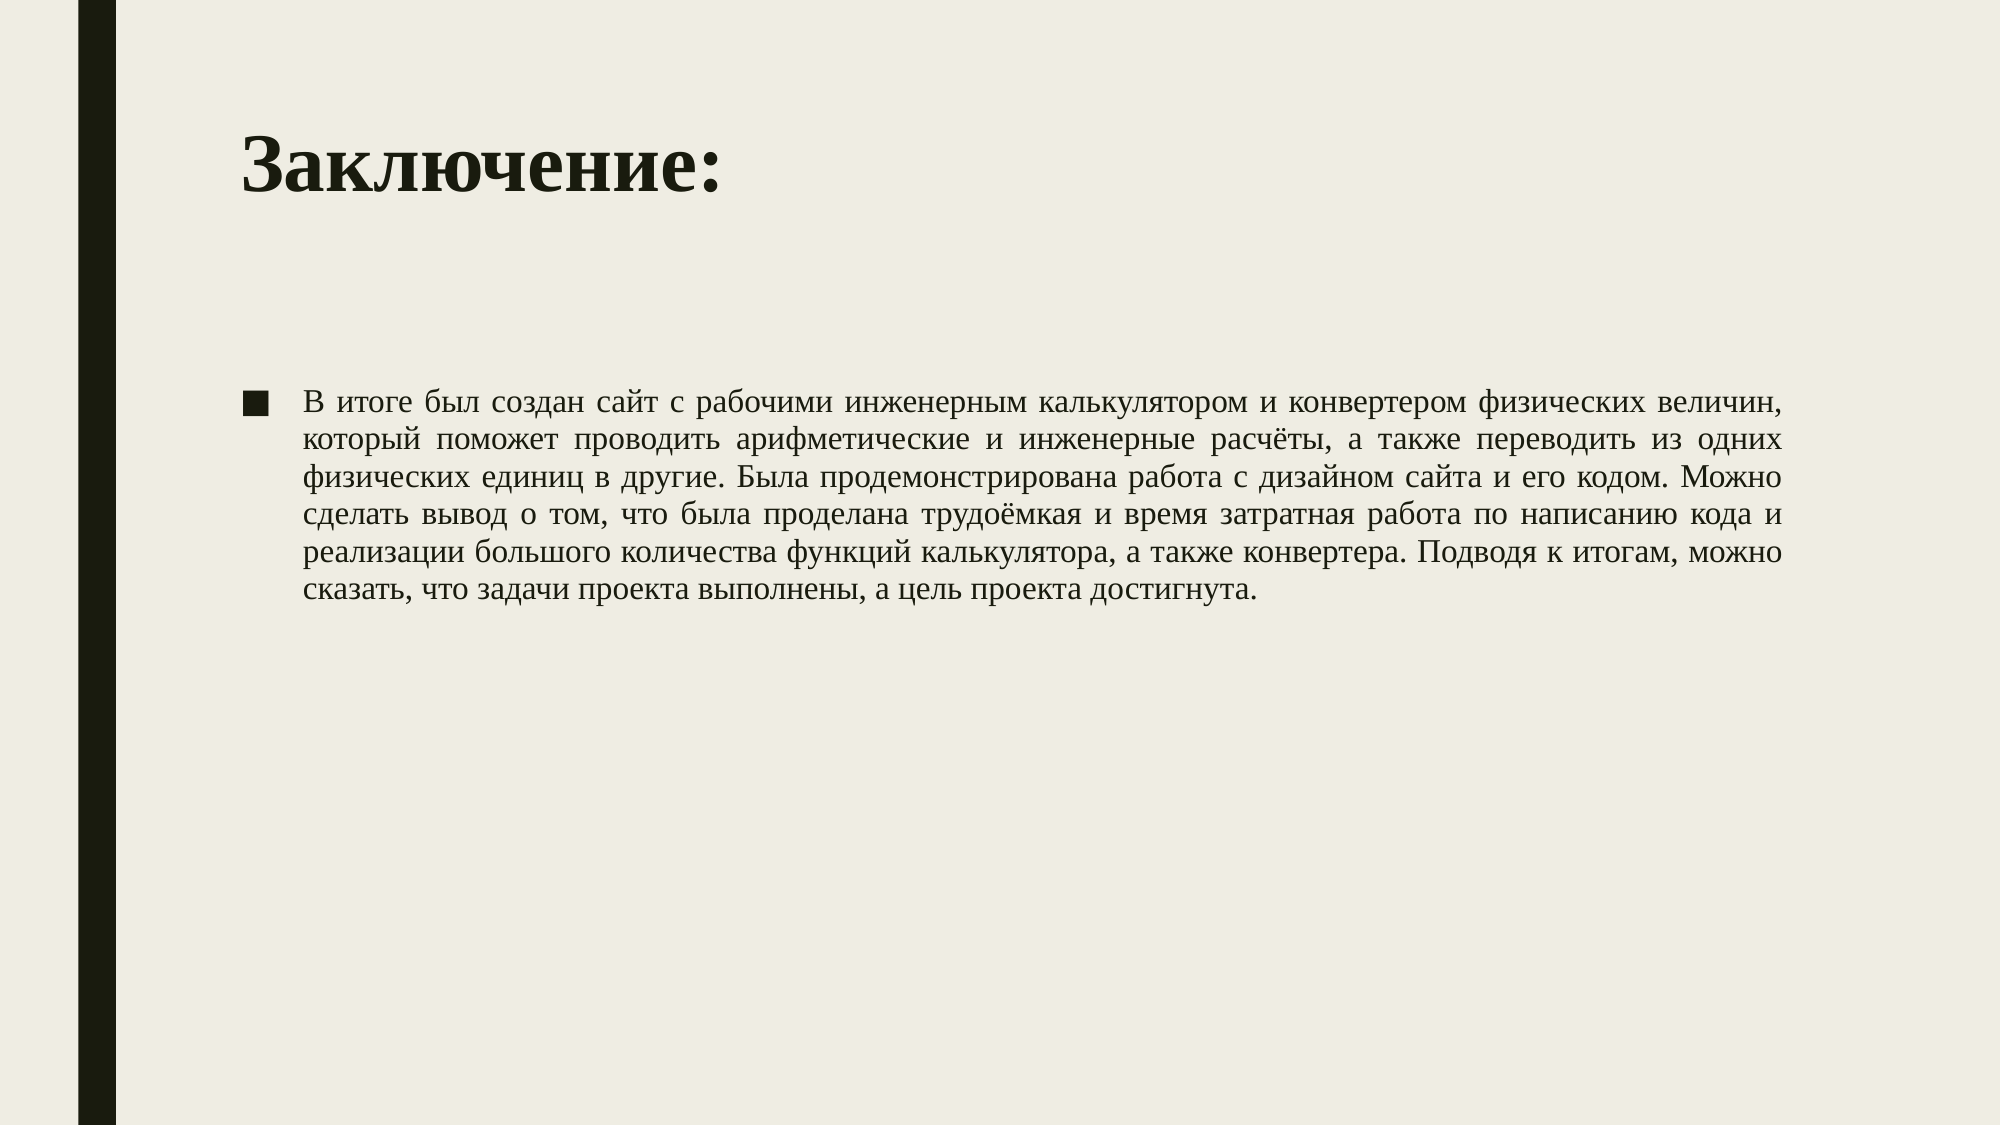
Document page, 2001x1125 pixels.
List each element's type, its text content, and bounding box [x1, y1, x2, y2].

list В итоге был создан сайт с рабочими инженерным калькулятором и конвертером физических величин, который поможет проводить арифметические и инженерные расчёты, а также переводить из одних физических единиц в другие. Была продемонстрирована работа с дизайном сайта и его кодом. Можно сделать вывод о том, что была проделана трудоёмкая и время затратная работа по написанию кода и реализации большого количества функций калькулятора, а также конвертера. Подводя к итогам, можно сказать, что задачи проекта выполнены, а цель проекта достигнута. [225, 375, 1800, 963]
title Заключение: [225, 112, 1800, 357]
